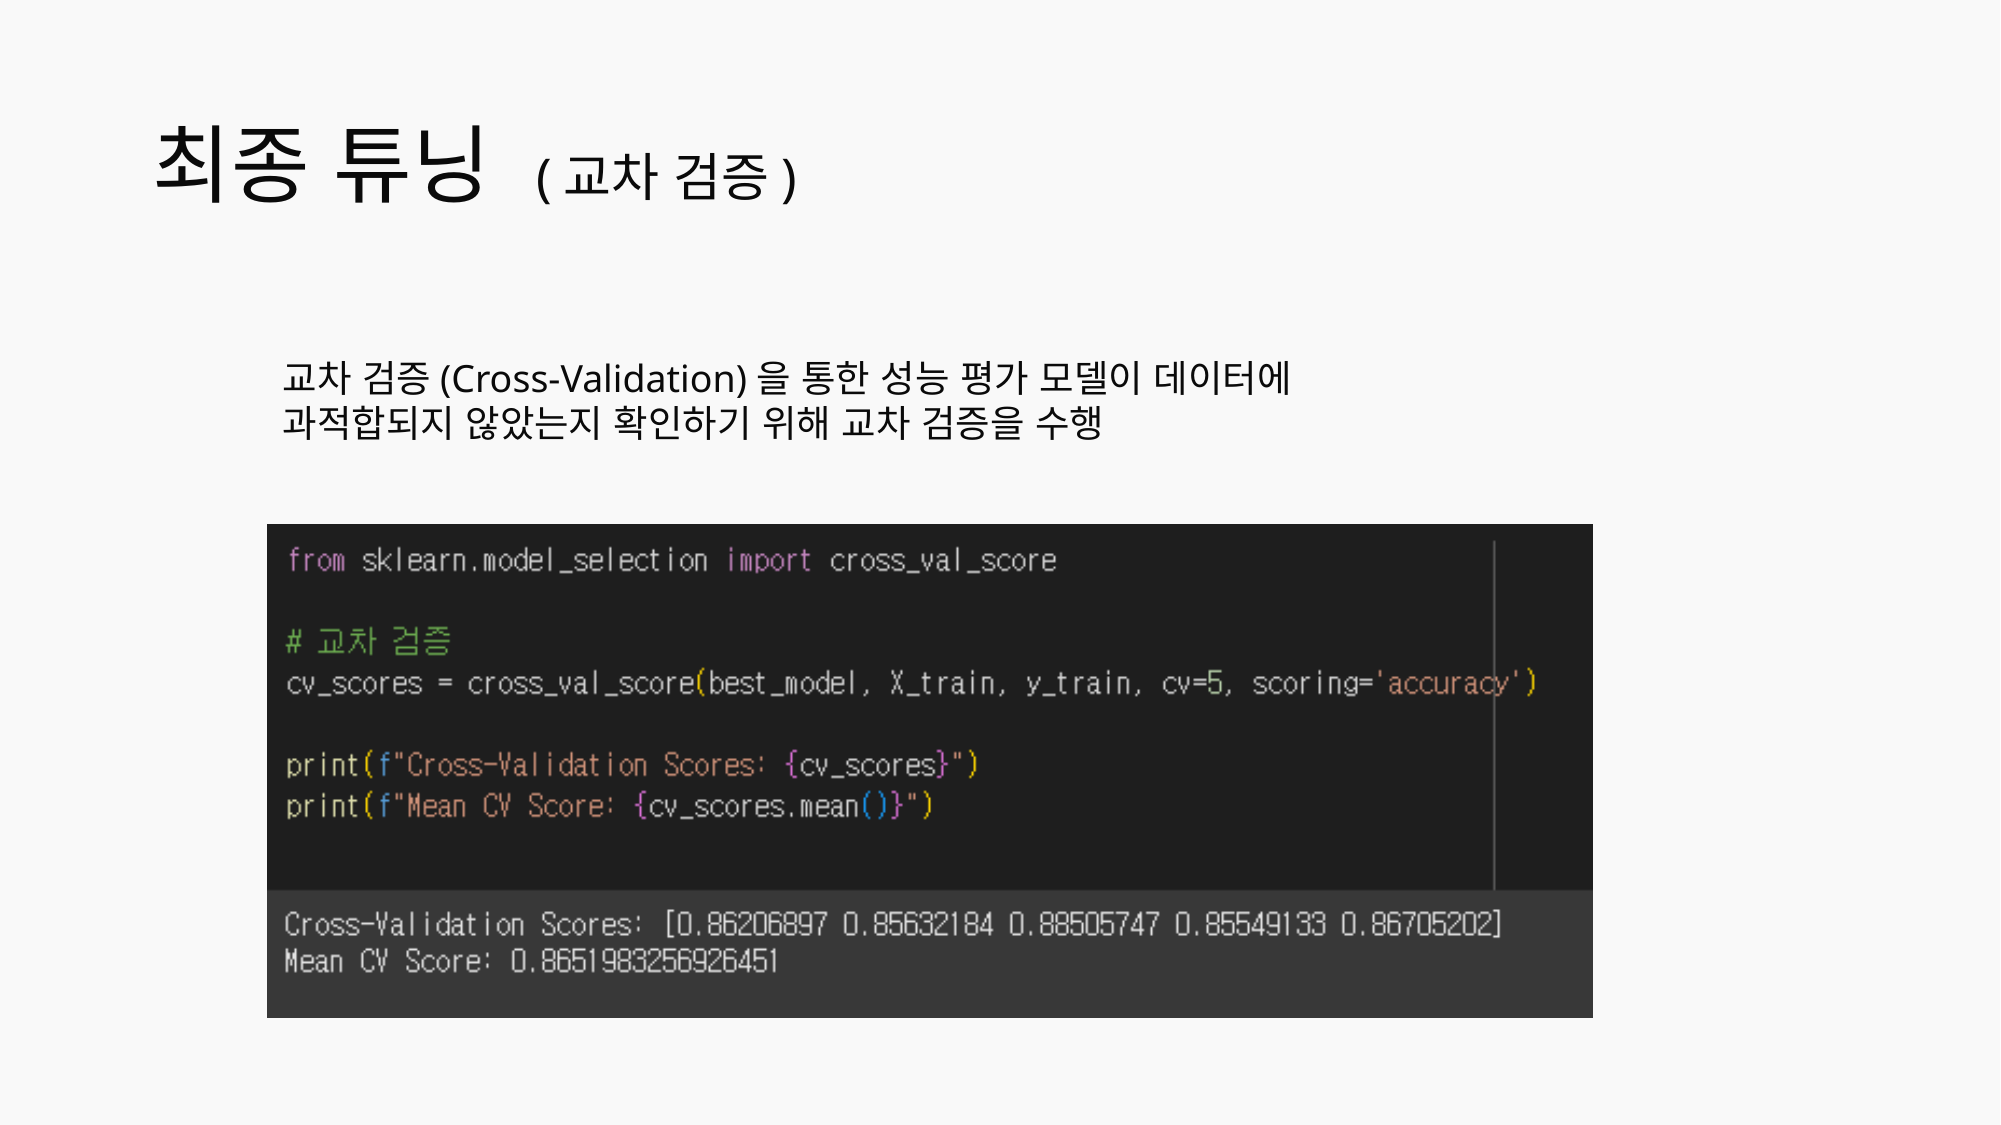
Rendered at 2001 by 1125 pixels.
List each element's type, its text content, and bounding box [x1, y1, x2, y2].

title 최종 튜닝 (교차 검증) [137, 59, 1863, 278]
text_box 교차 검증(Cross-Validation)을 통한 성능 평가 모델이 데이터에 과적합되지 않았는지 확인하기 위해 교차 검증을 수행 [267, 347, 1331, 453]
picture [267, 524, 1593, 1019]
